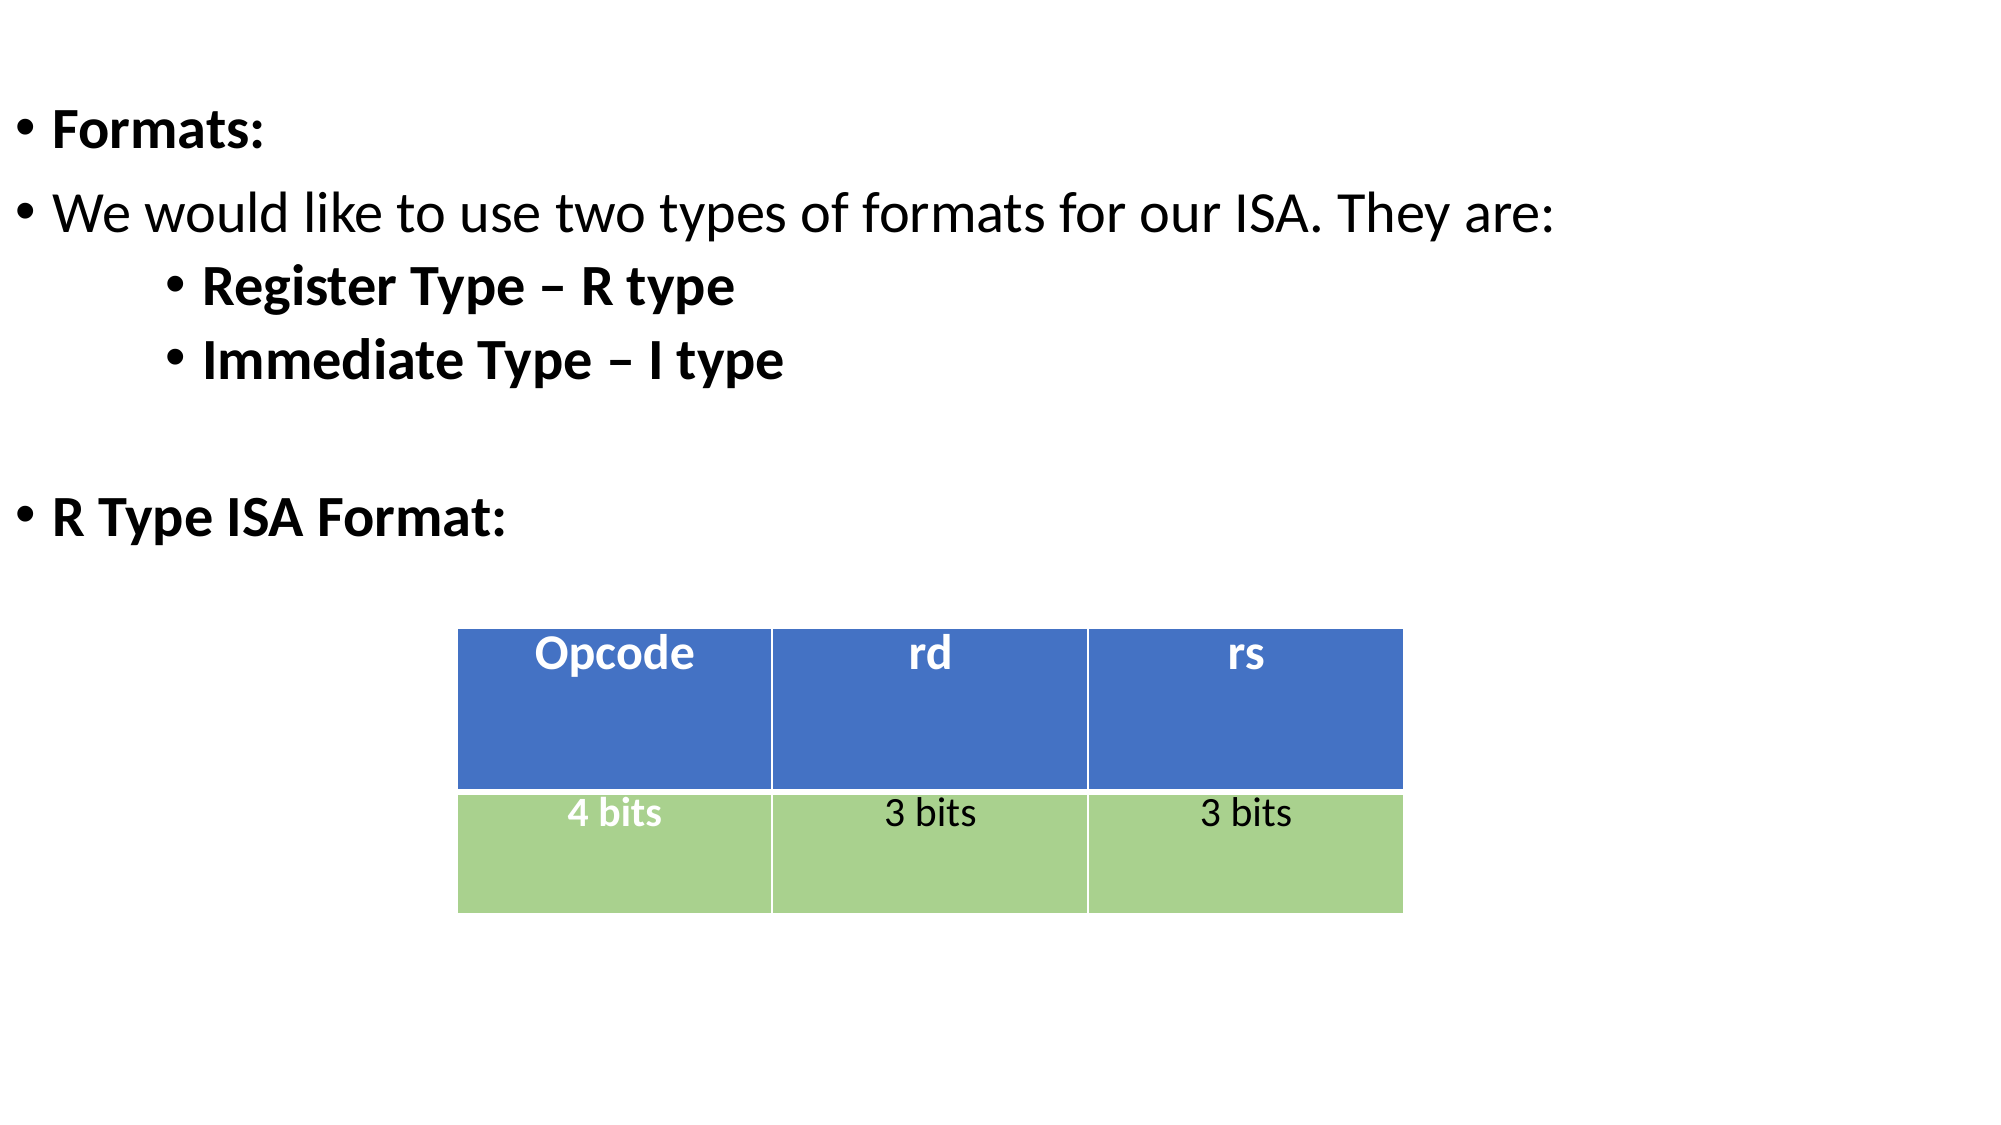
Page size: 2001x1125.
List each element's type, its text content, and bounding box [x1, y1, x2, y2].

table_header rd [773, 629, 1087, 789]
table_cell 4 bits [458, 795, 771, 913]
table_header rs [1089, 629, 1403, 789]
table_cell 3 bits [1089, 795, 1403, 913]
table_cell 3 bits [773, 795, 1087, 913]
list Formats: We would like to use two types of formats for our ISA. They are: Register Type – R type Immediate Type – I type R Type ISA Format: [0, 0, 2000, 1125]
table_header Opcode [458, 629, 771, 789]
